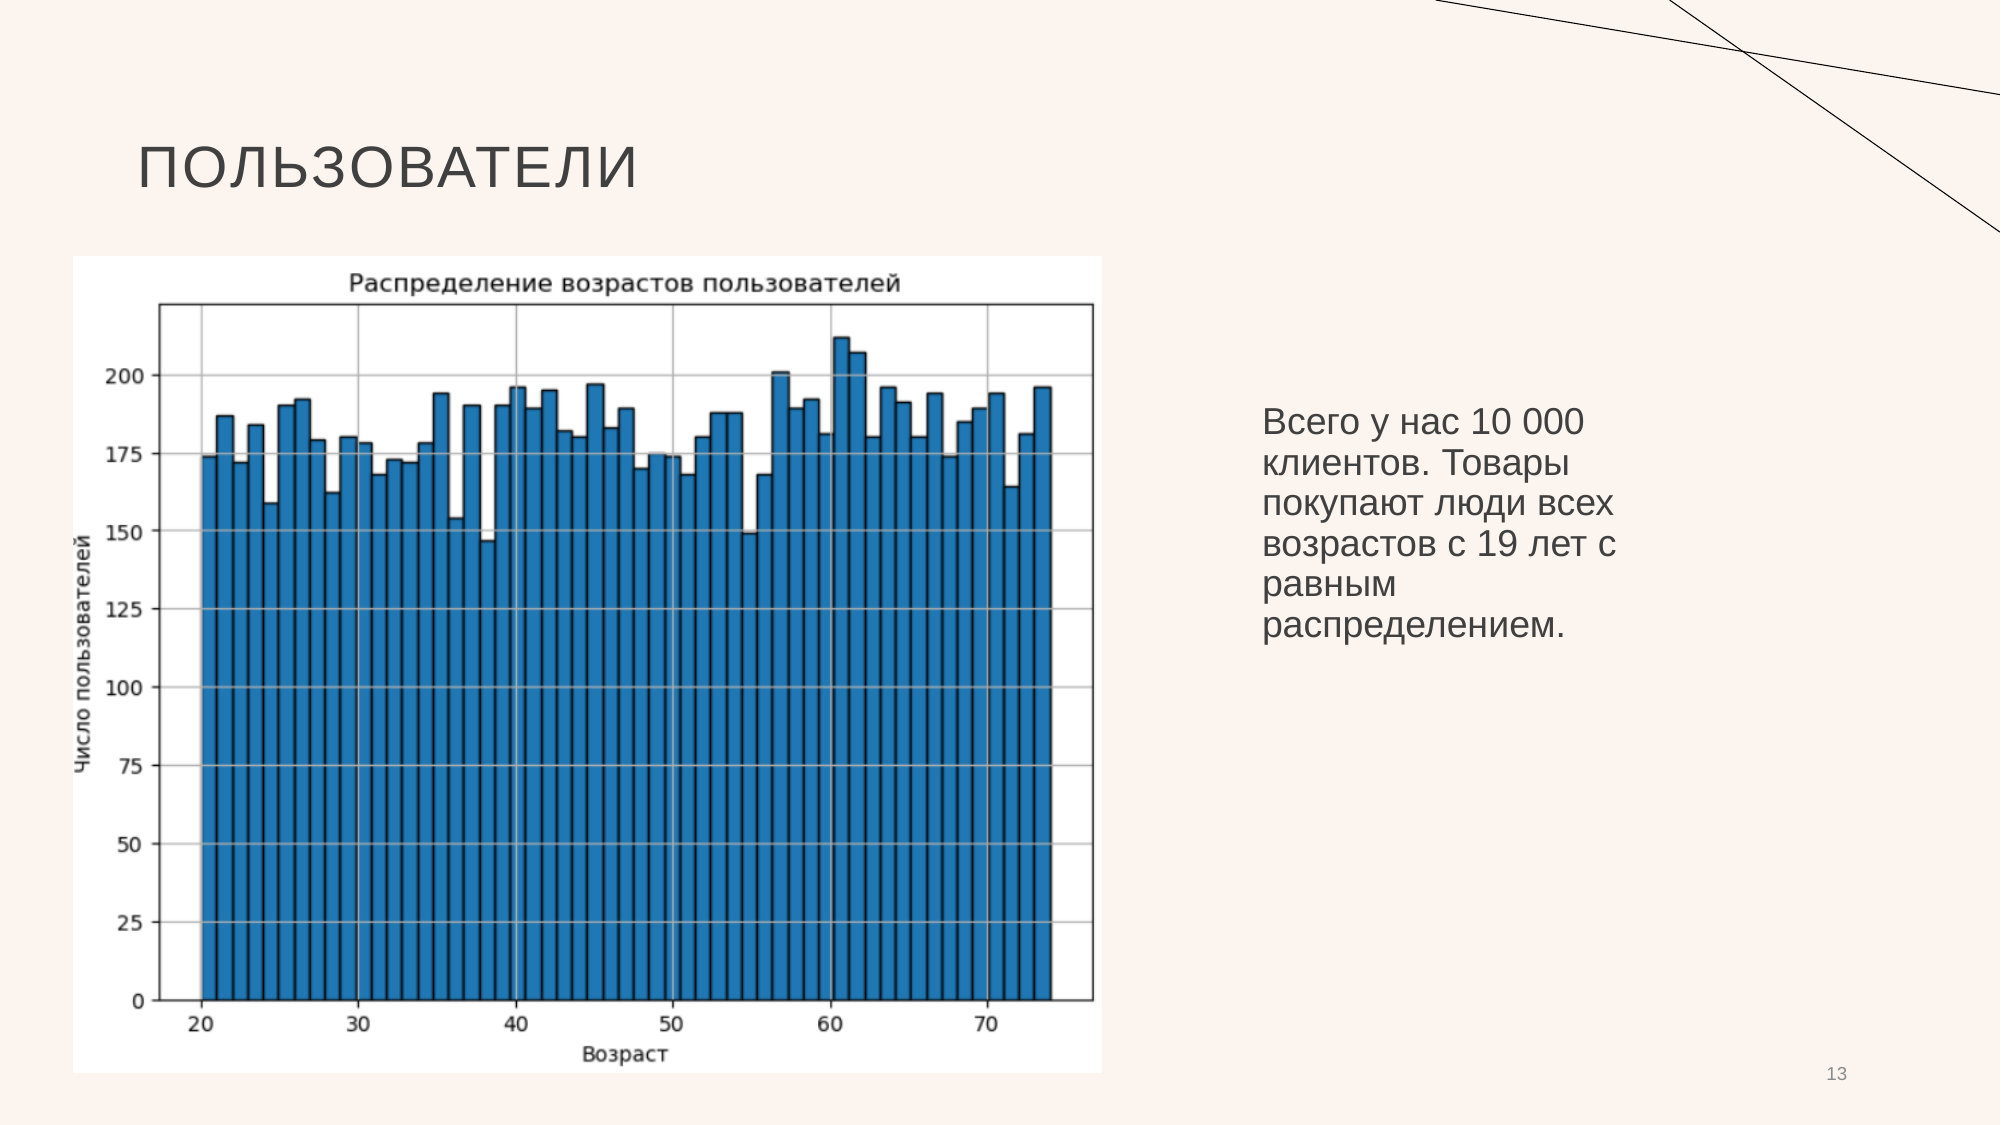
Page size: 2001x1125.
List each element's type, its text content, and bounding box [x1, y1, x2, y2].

title Пользователи [137, 59, 1863, 278]
list Всего у нас 10 000 клиентов. Товары покупают люди всех возрастов с 19 лет с равным распределением. [1247, 395, 1718, 865]
picture [73, 256, 1102, 1073]
slide_number 13 [1412, 1042, 1863, 1103]
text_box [1435, 0, 2000, 95]
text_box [1669, 95, 2000, 233]
